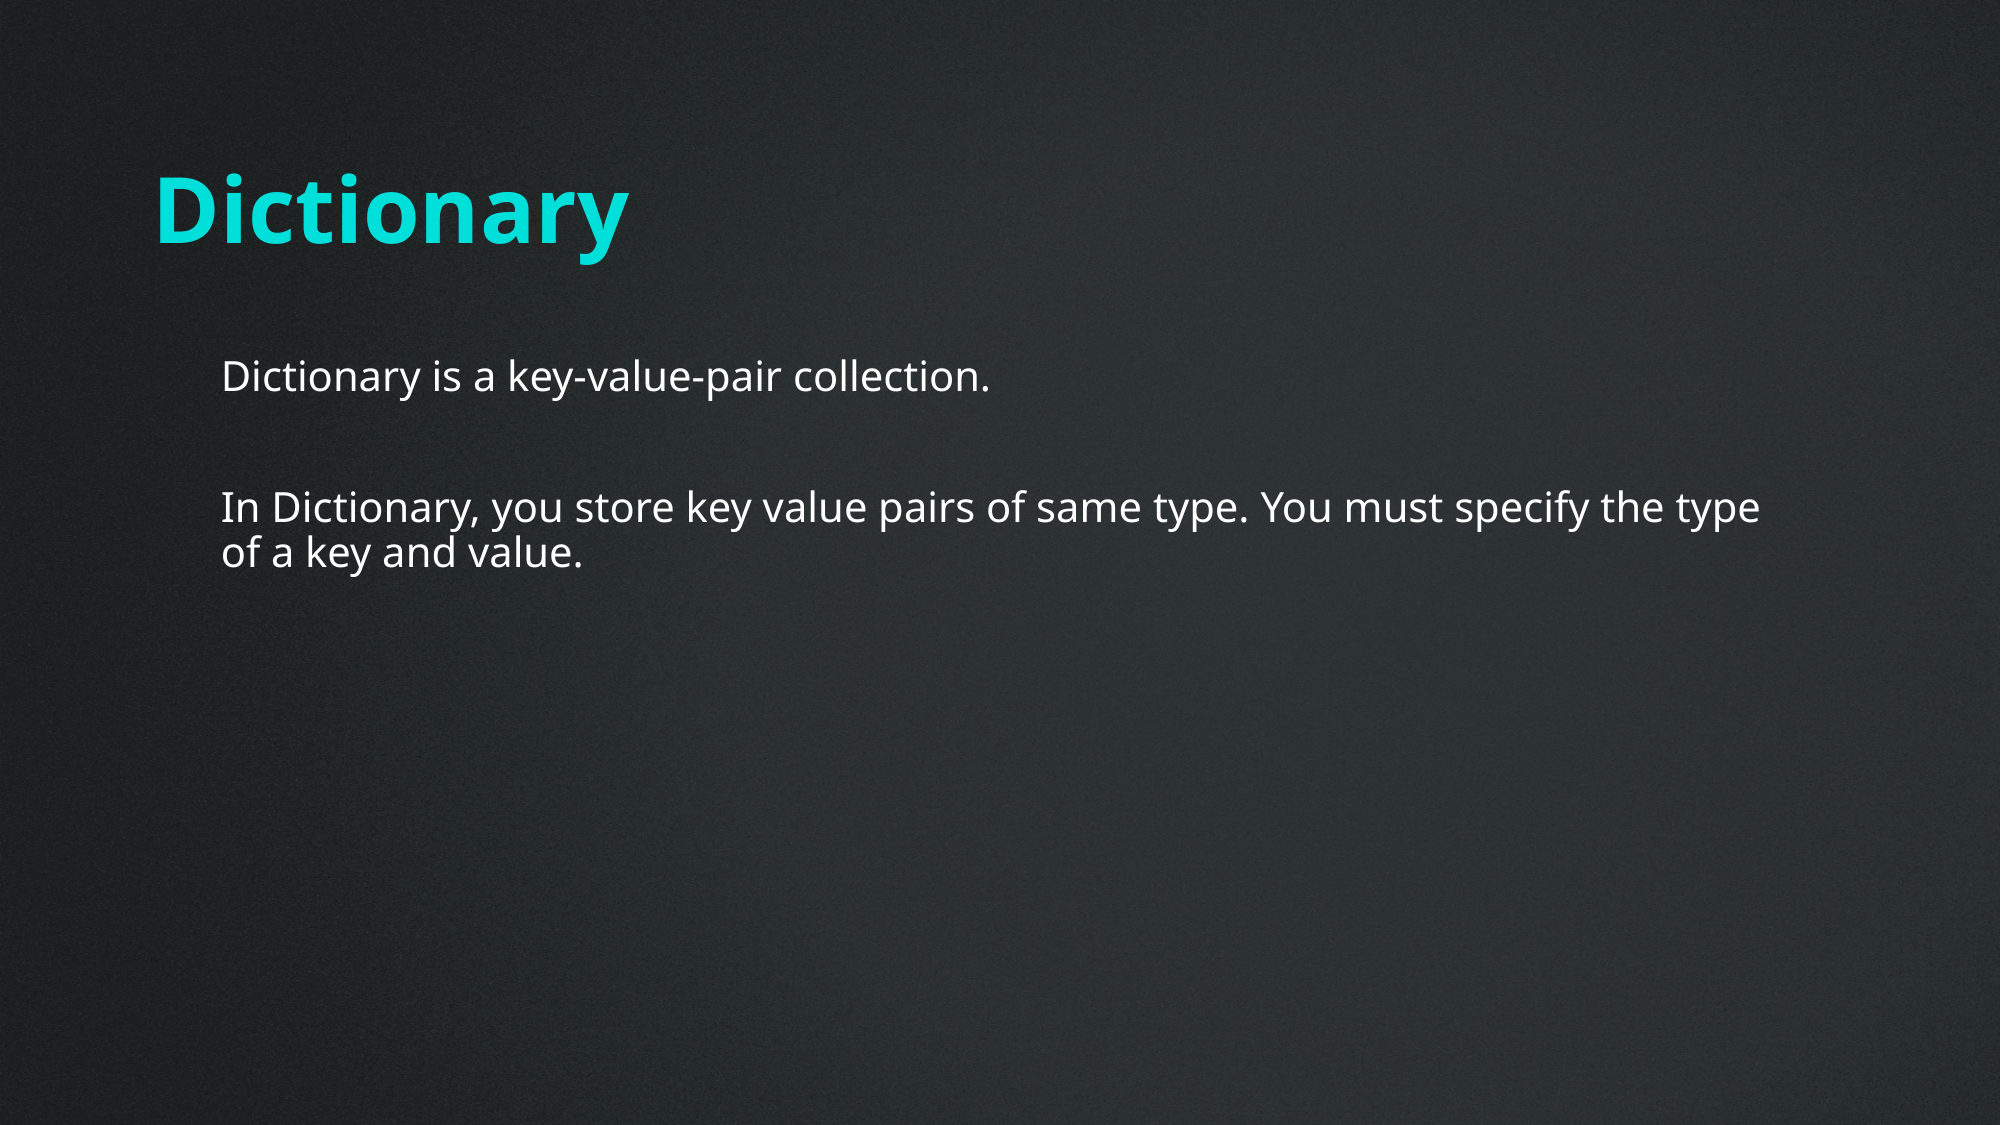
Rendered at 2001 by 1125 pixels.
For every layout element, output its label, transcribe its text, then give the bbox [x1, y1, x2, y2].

picture [0, 0, 2000, 1125]
title Dictionary [137, 105, 1863, 323]
text_box Dictionary is a key-value-pair collection. In Dictionary, you store key value pairs of same type. You must specify the type of a key and value. [205, 347, 1820, 1040]
